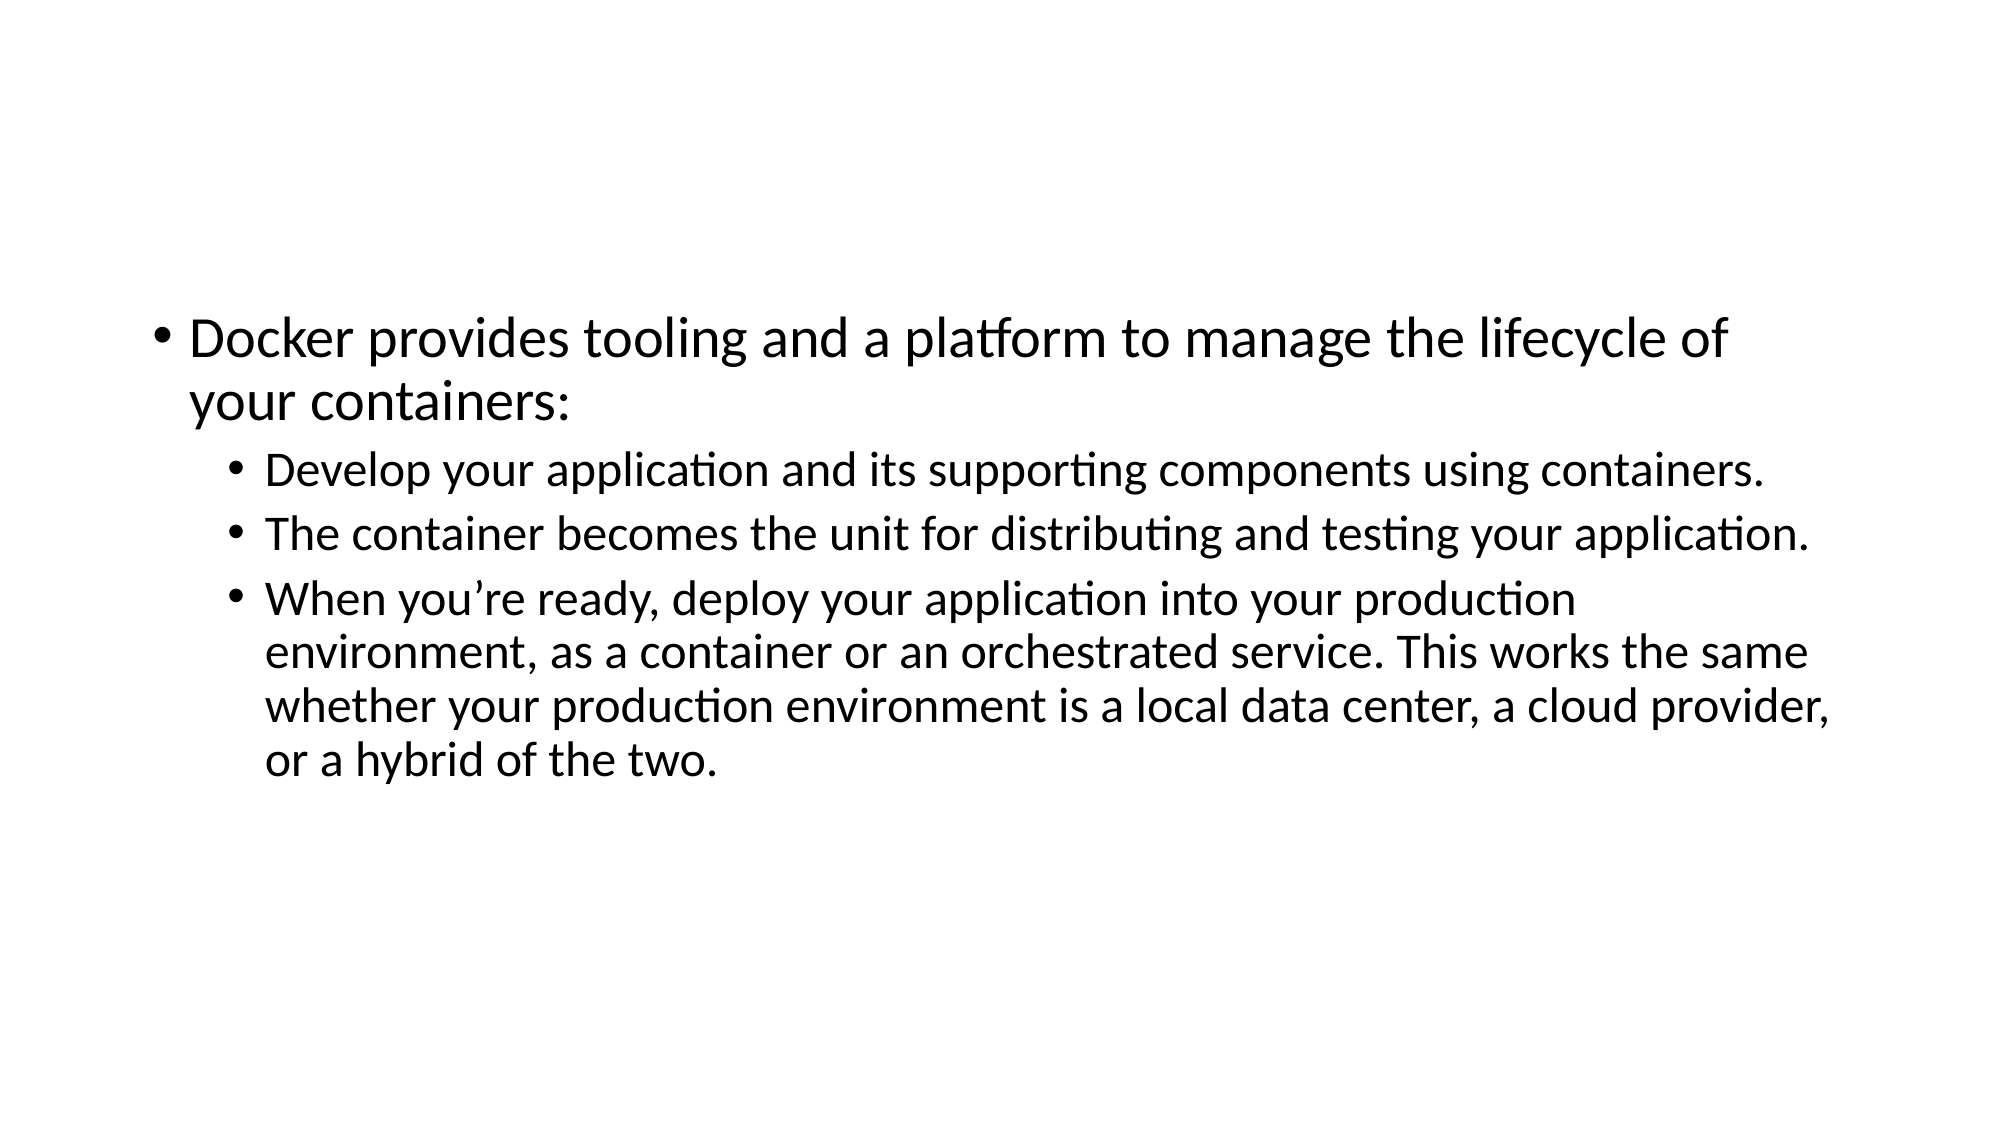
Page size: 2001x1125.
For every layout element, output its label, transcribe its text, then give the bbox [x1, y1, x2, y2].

list Docker provides tooling and a platform to manage the lifecycle of your containers: Develop your application and its supporting components using containers. The container becomes the unit for distributing and testing your application. When you’re ready, deploy your application into your production environment, as a container or an orchestrated service. This works the same whether your production environment is a local data center, a cloud provider, or a hybrid of the two. [137, 299, 1863, 1014]
